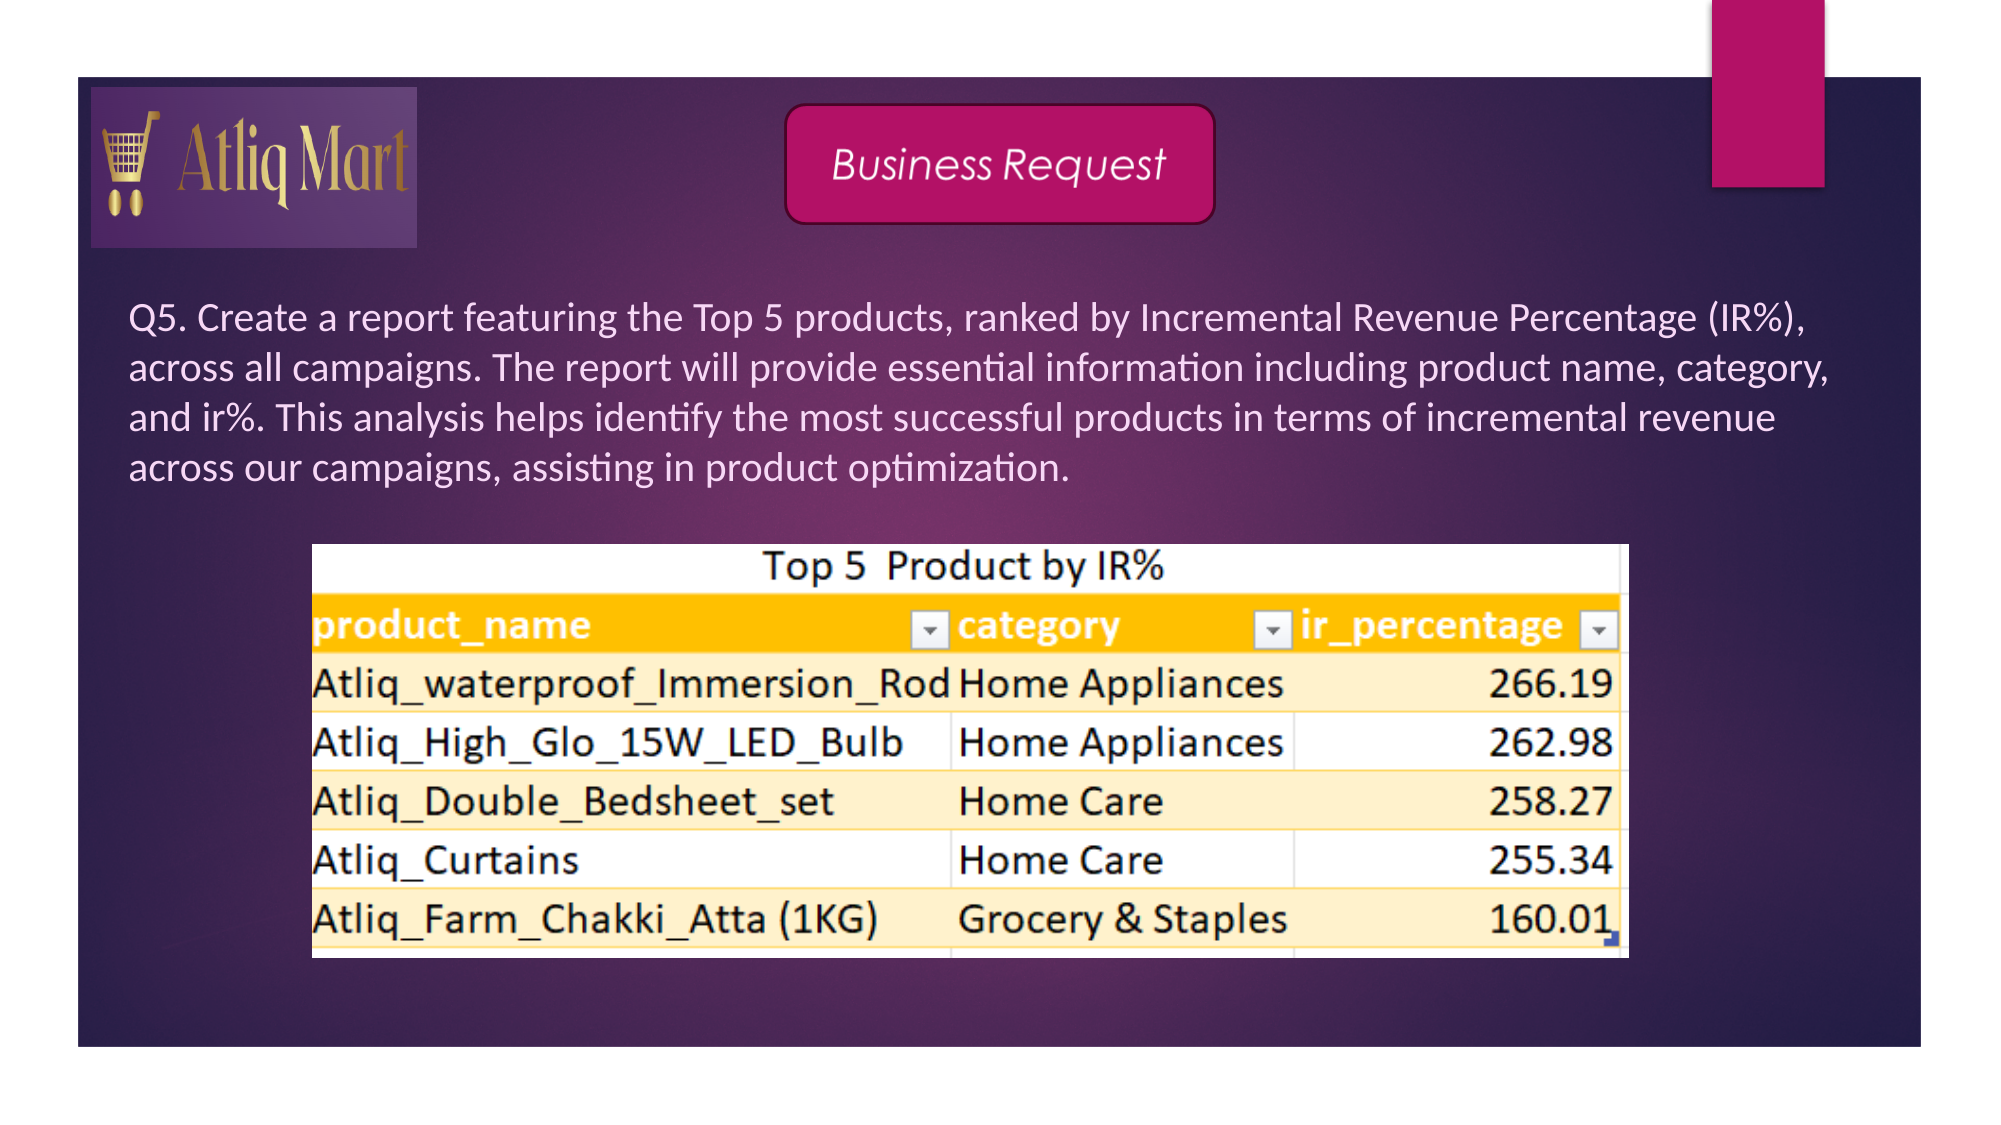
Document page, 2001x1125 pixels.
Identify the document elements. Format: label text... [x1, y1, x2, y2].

picture [91, 87, 417, 248]
picture [784, 102, 1216, 225]
title Q5. Create a report featuring the Top 5 products, ranked by Incremental Revenue Percentage (IR%), across all campaigns. The report will provide essential information including product name, category, and ir%. This analysis helps identify the most successful products in terms of incremental revenue across our campaigns, assisting in product optimization. [113, 271, 1887, 497]
picture [312, 544, 1630, 958]
